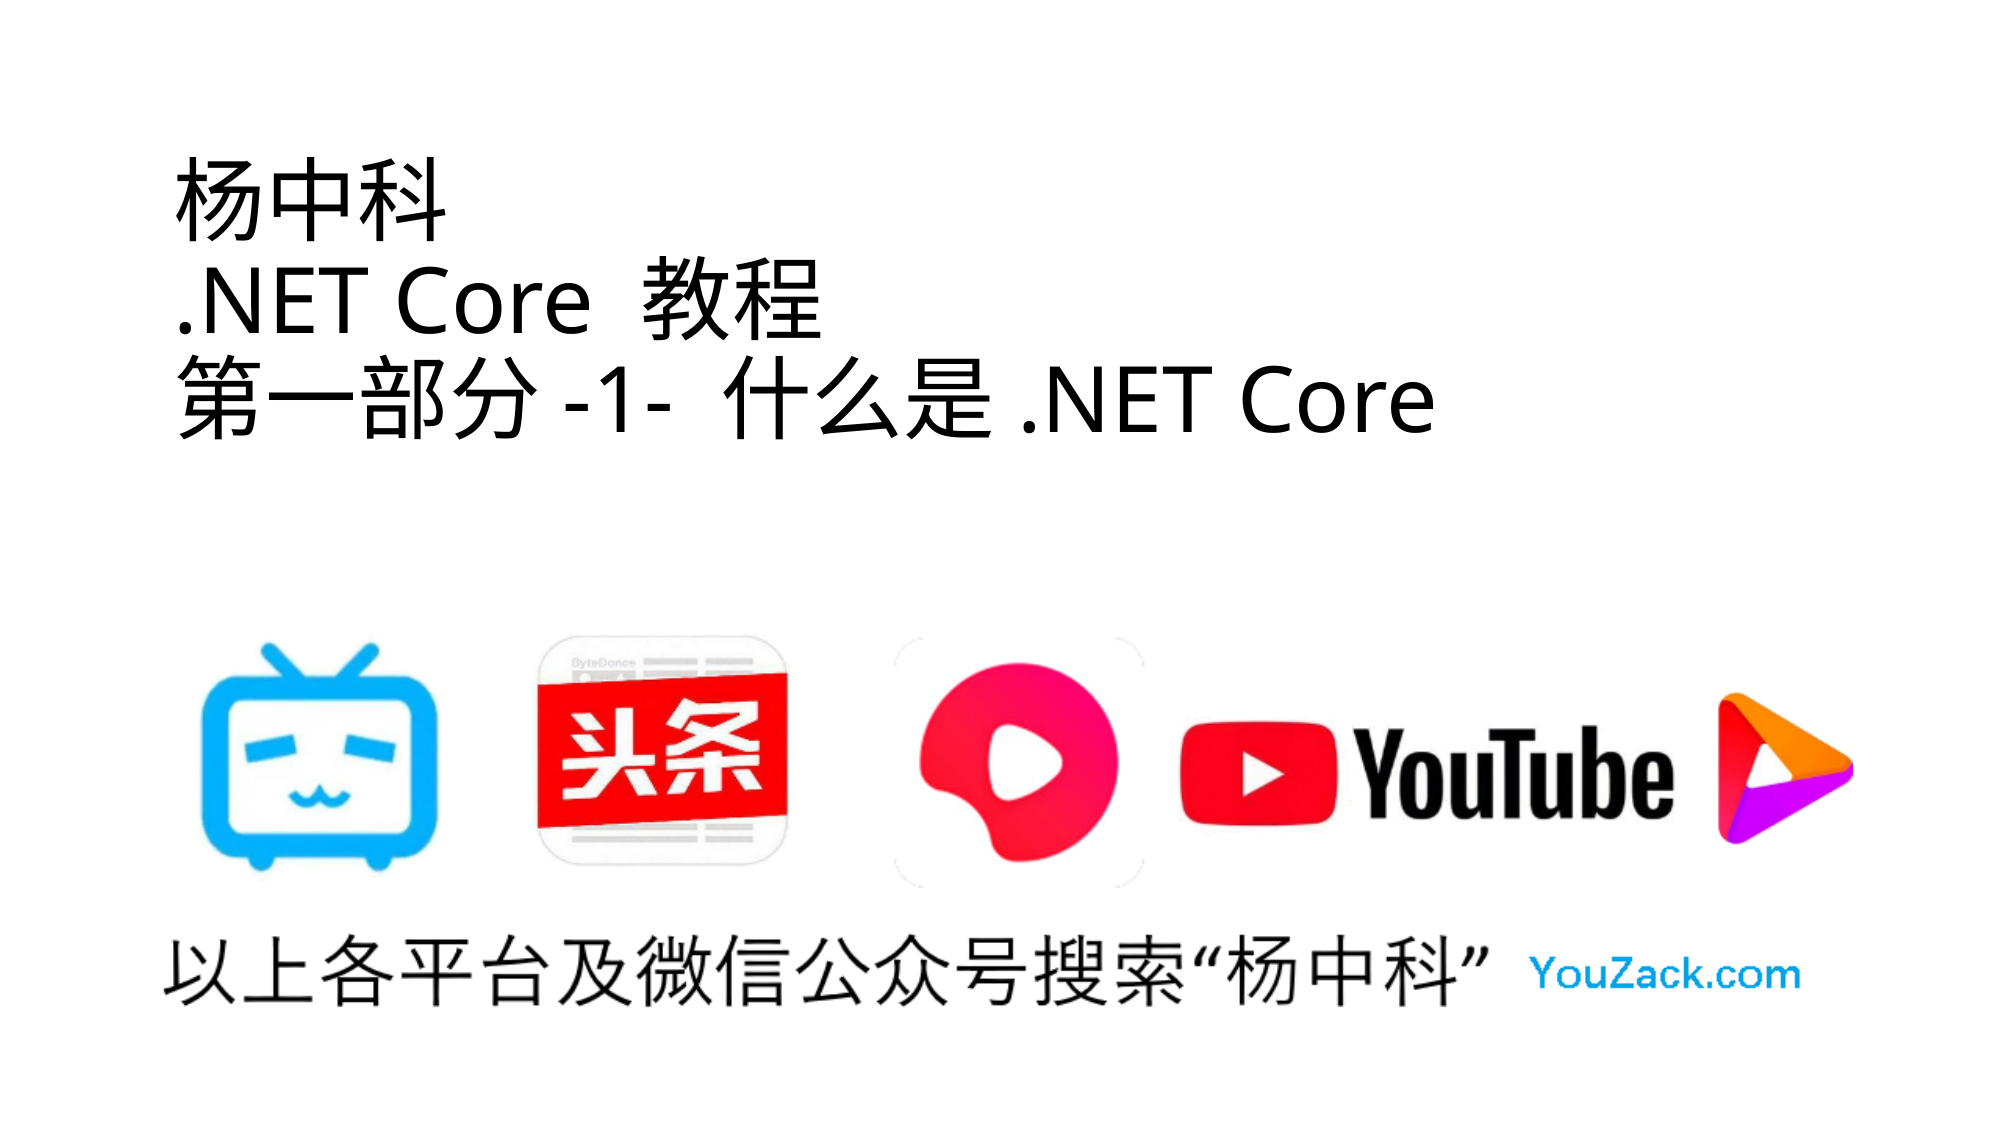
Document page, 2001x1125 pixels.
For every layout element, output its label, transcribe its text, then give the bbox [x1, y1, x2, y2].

picture [147, 619, 1853, 1040]
title 杨中科 .NET Core 教程 第一部分-1- 什么是.NET Core [158, 85, 1884, 523]
